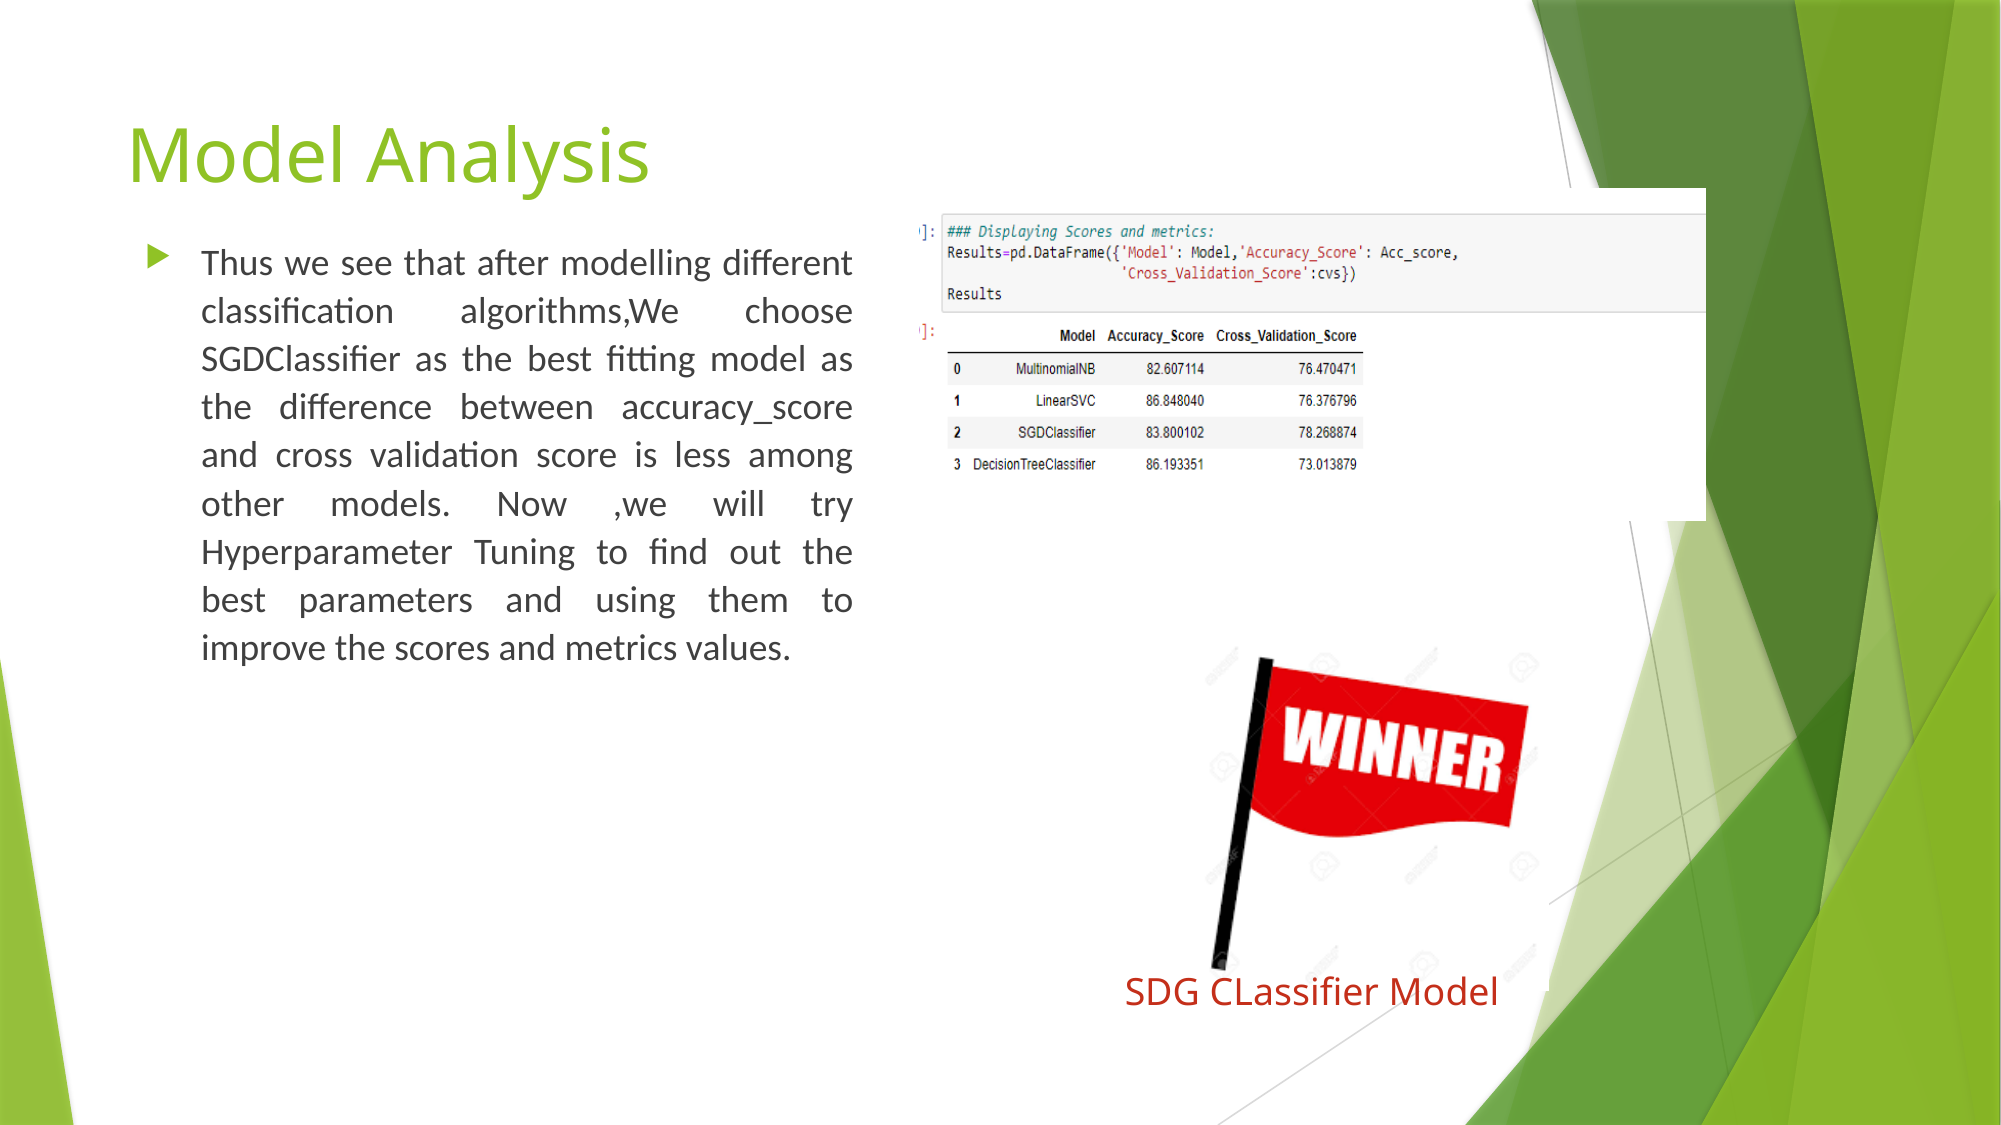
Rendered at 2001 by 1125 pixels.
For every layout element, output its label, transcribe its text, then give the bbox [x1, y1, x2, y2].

text_box SDG CLassifier Model [1053, 960, 1571, 1021]
picture [918, 187, 1706, 522]
list Thus we see that after modelling different classification algorithms,We choose SGDClassifier as the best fitting model as the difference between accuracy_score and cross validation score is less among other models. Now ,we will try Hyperparameter Tuning to find out the best parameters and using them to improve the scores and metrics values. [111, 227, 870, 809]
title Model Analysis [111, 99, 1522, 317]
picture [1196, 638, 1550, 992]
